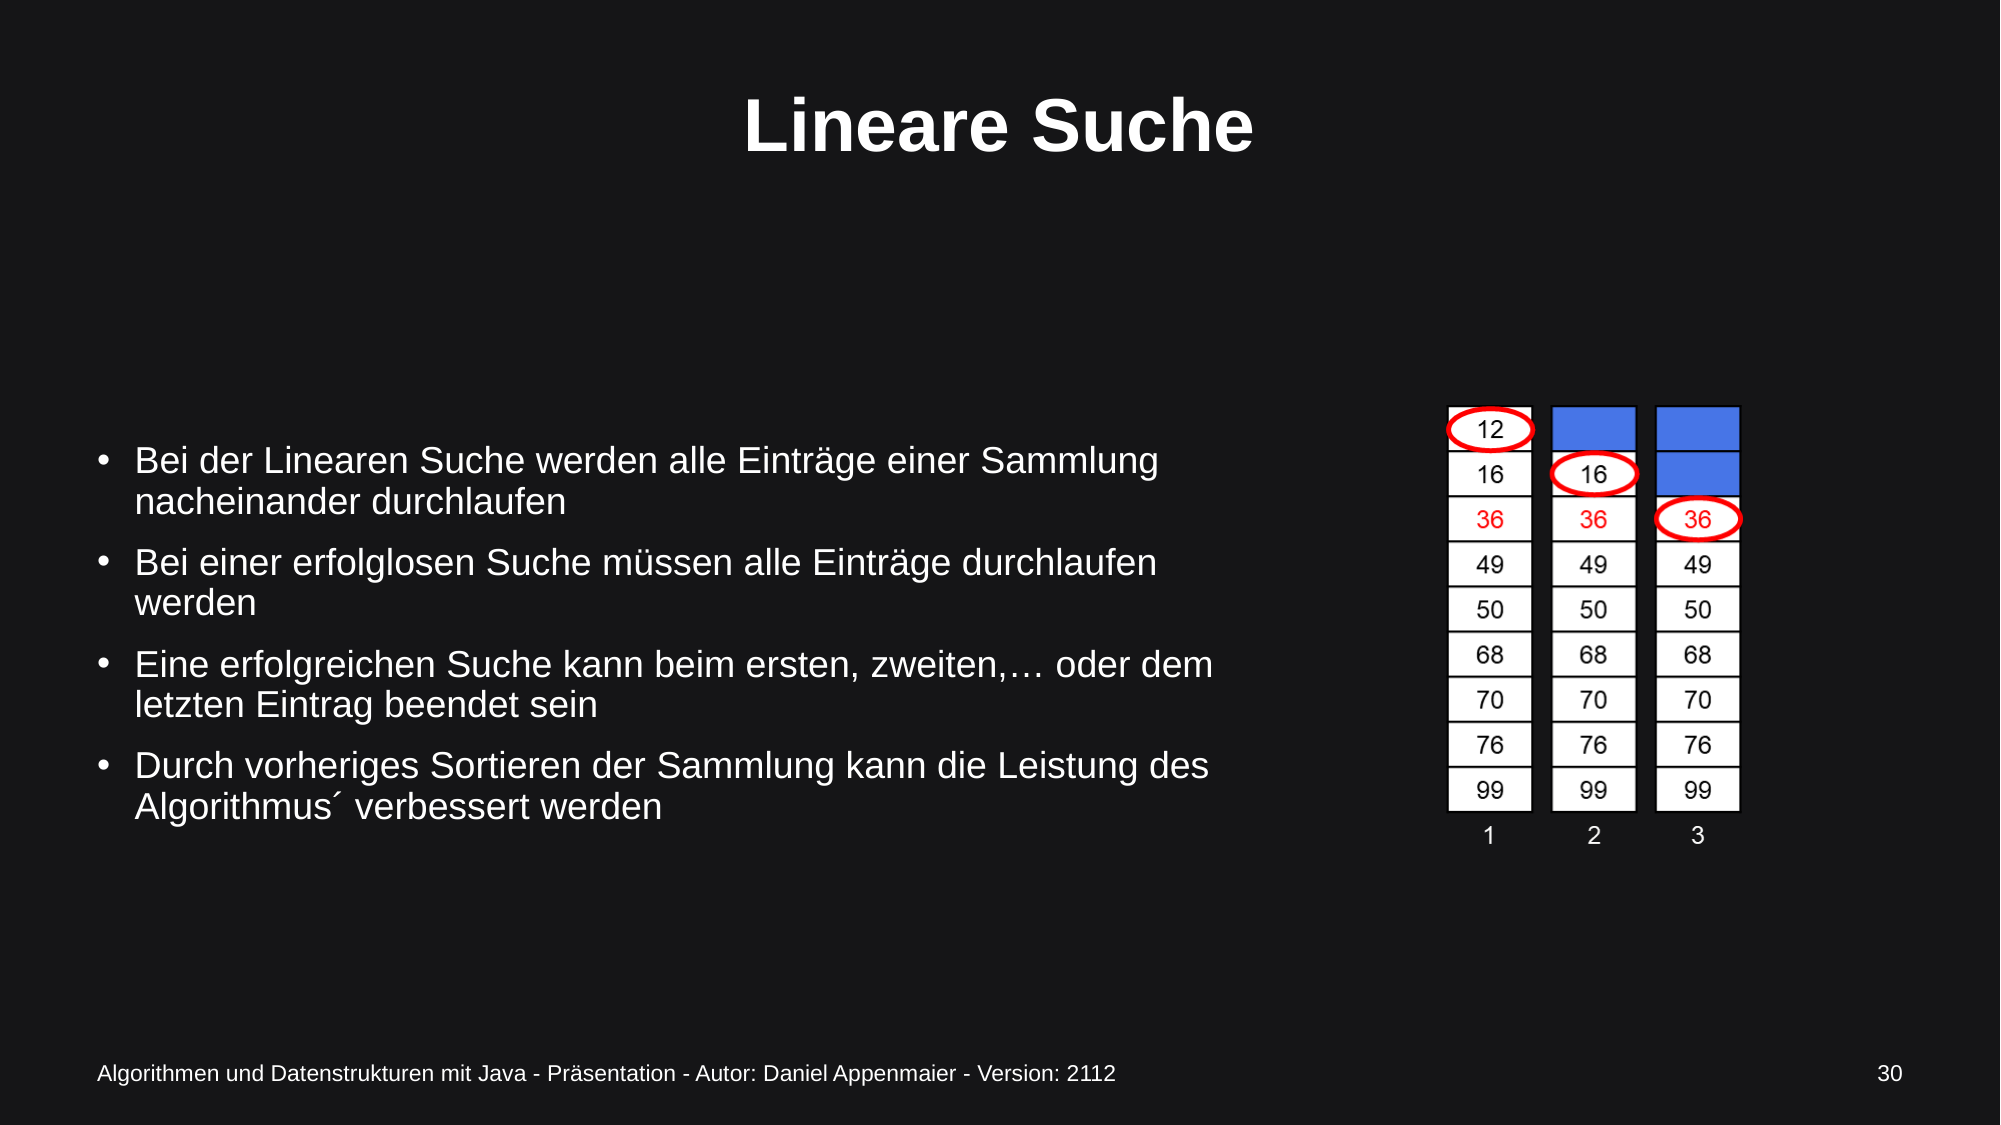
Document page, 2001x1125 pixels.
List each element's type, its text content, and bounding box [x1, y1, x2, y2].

title Lineare Suche [80, 36, 1920, 220]
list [1446, 404, 1743, 864]
footer Algorithmen und Datenstrukturen mit Java - Präsentation - Autor: Daniel Appenmaier - Version: 2112 [82, 1042, 1798, 1103]
list Bei der Linearen Suche werden alle Einträge einer Sammlung nacheinander durchlaufen Bei einer erfolglosen Suche müssen alle Einträge durchlaufen werden Eine erfolgreichen Suche kann beim ersten, zweiten,… oder dem letzten Eintrag beendet sein Durch vorheriges Sortieren der Sammlung kann die Leistung des Algorithmus´ verbessert werden [82, 255, 1272, 1014]
slide_number 30 [1798, 1042, 1918, 1103]
